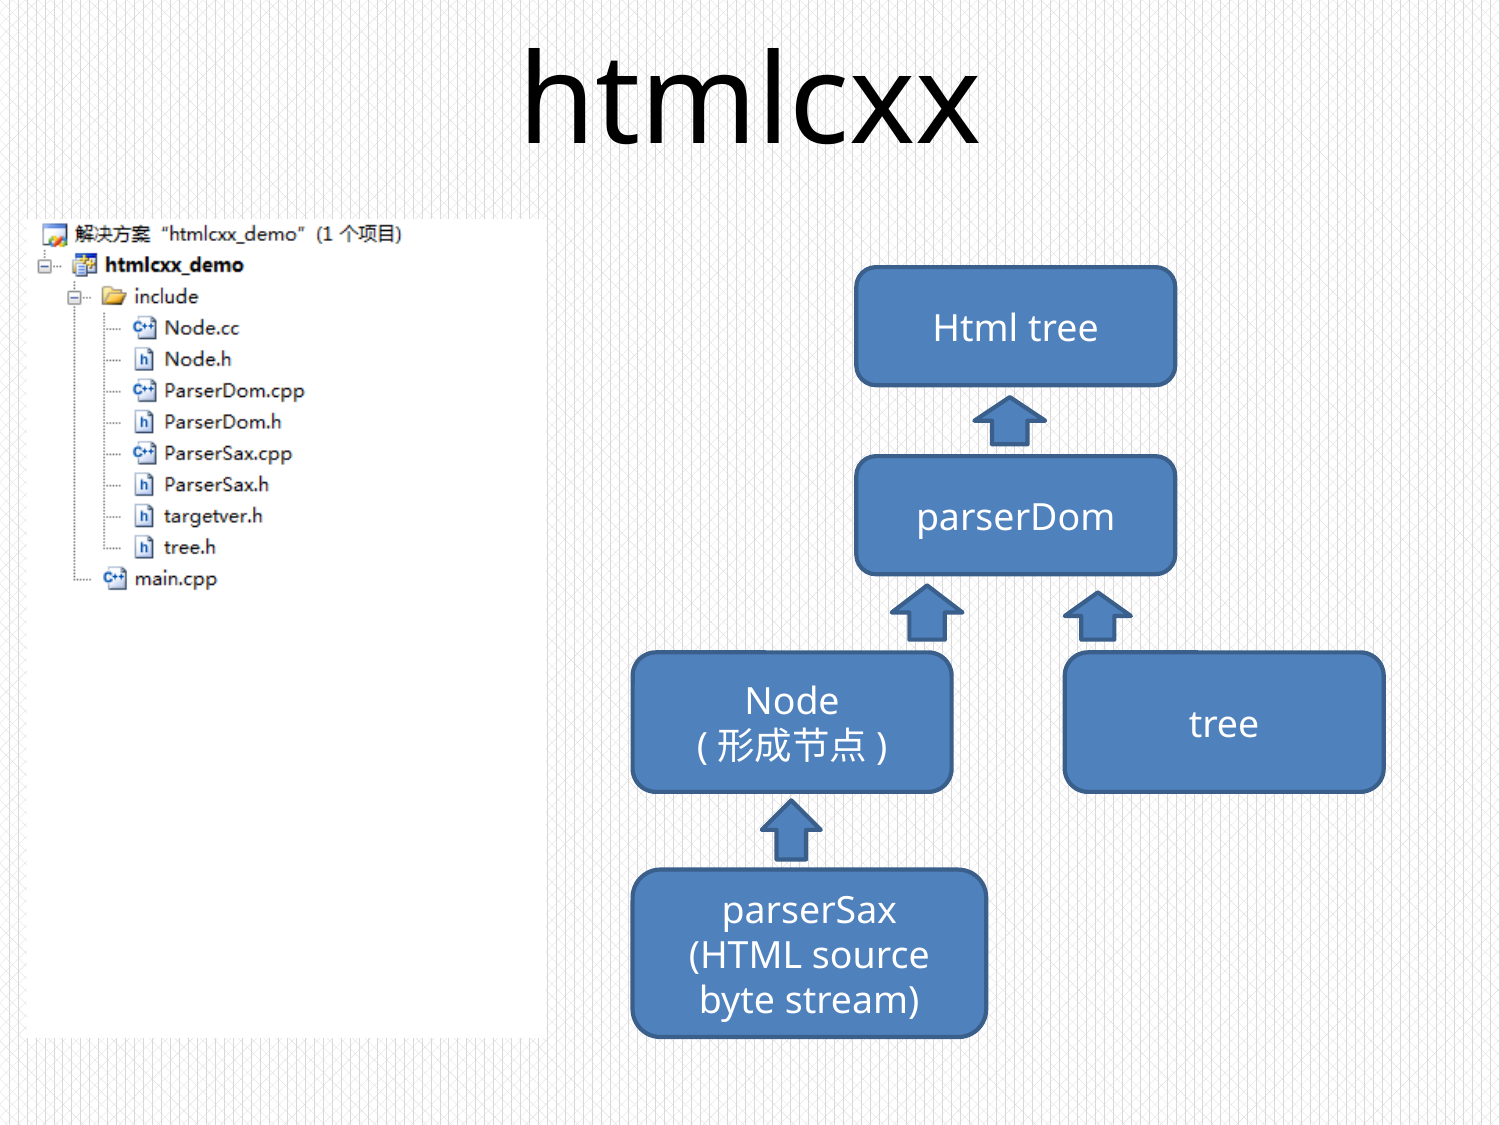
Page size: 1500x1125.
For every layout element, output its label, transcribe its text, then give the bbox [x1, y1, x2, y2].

text_box [759, 798, 823, 862]
text_box parserDom [854, 454, 1178, 577]
picture [26, 219, 547, 1038]
text_box Html tree [854, 265, 1178, 388]
text_box [889, 583, 965, 642]
text_box parserSax (HTML source byte stream) [630, 867, 989, 1040]
text_box [1062, 590, 1133, 642]
text_box tree [1062, 650, 1386, 794]
text_box Node (形成节点) [630, 650, 954, 794]
text_box [972, 395, 1048, 447]
title htmlcxx [75, 0, 1426, 188]
